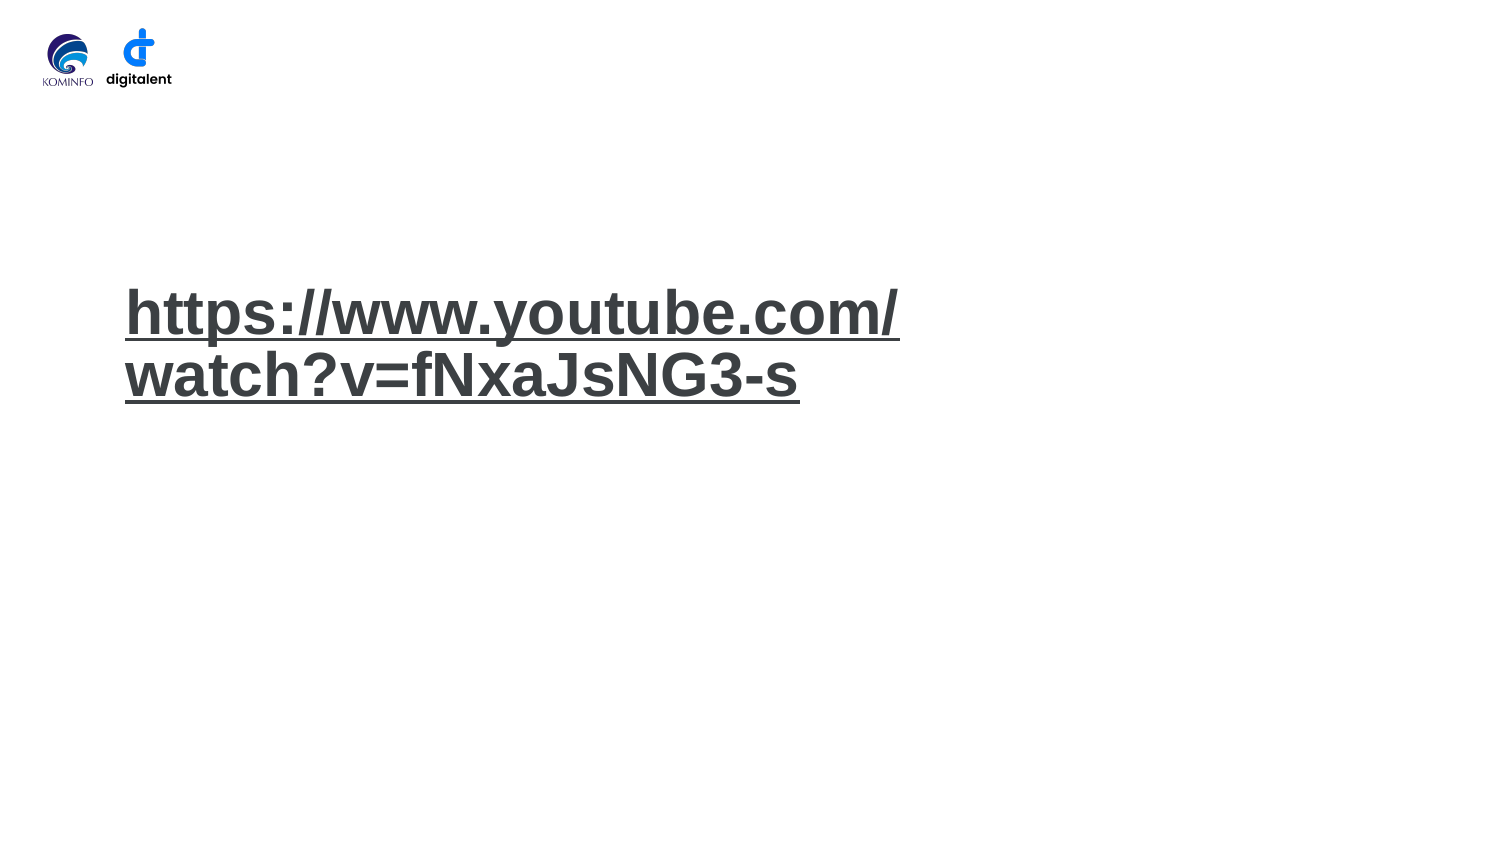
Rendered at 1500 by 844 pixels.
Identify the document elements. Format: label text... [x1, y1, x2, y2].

picture [43, 0, 218, 140]
title https://www.youtube.com/watch?v=fNxaJsNG3-s [125, 132, 959, 422]
